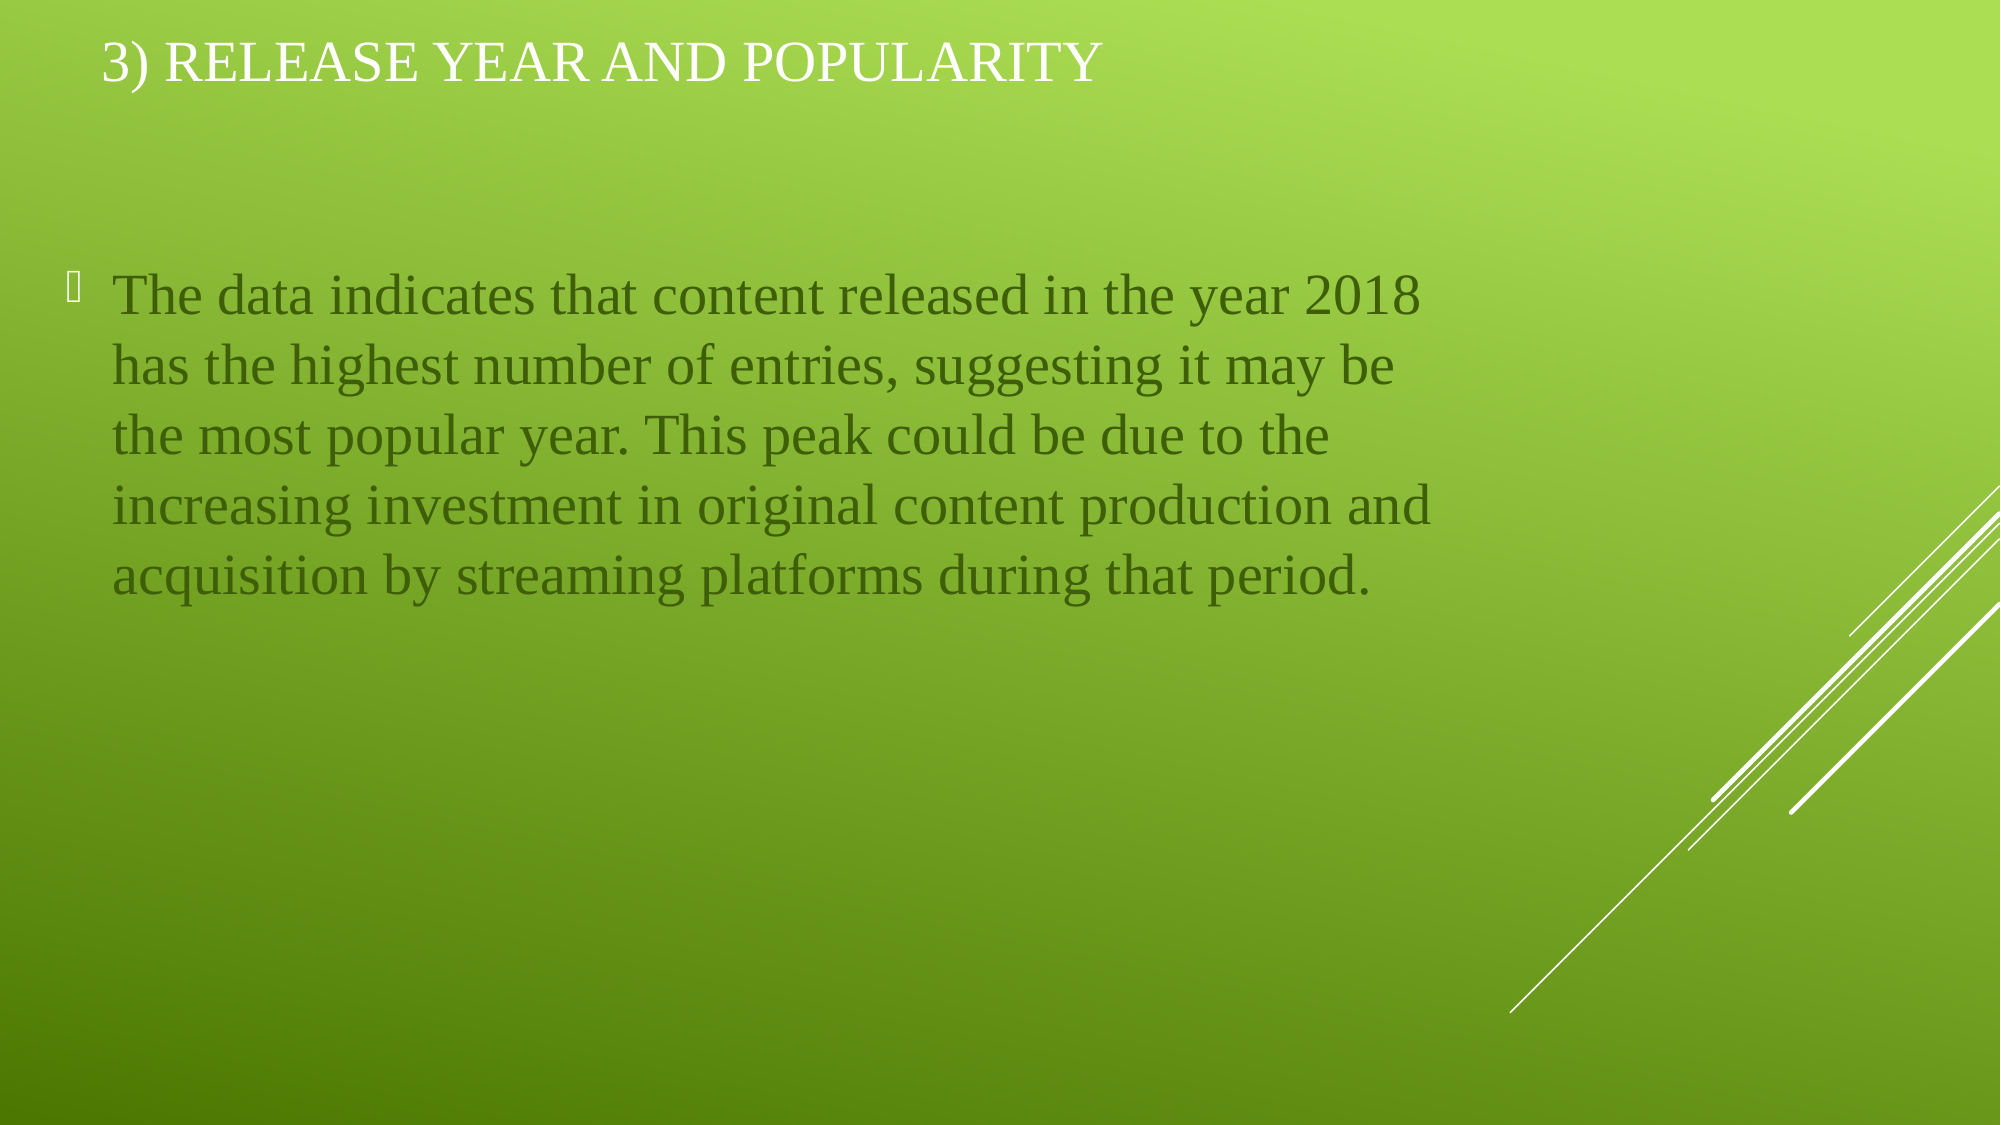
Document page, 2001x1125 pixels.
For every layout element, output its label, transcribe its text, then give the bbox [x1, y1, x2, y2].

title 3) Release Year and Popularity [86, 0, 1487, 182]
list The data indicates that content released in the year 2018 has the highest number of entries, suggesting it may be the most popular year. This peak could be due to the increasing investment in original content production and acquisition by streaming platforms during that period. [50, 249, 1451, 1031]
